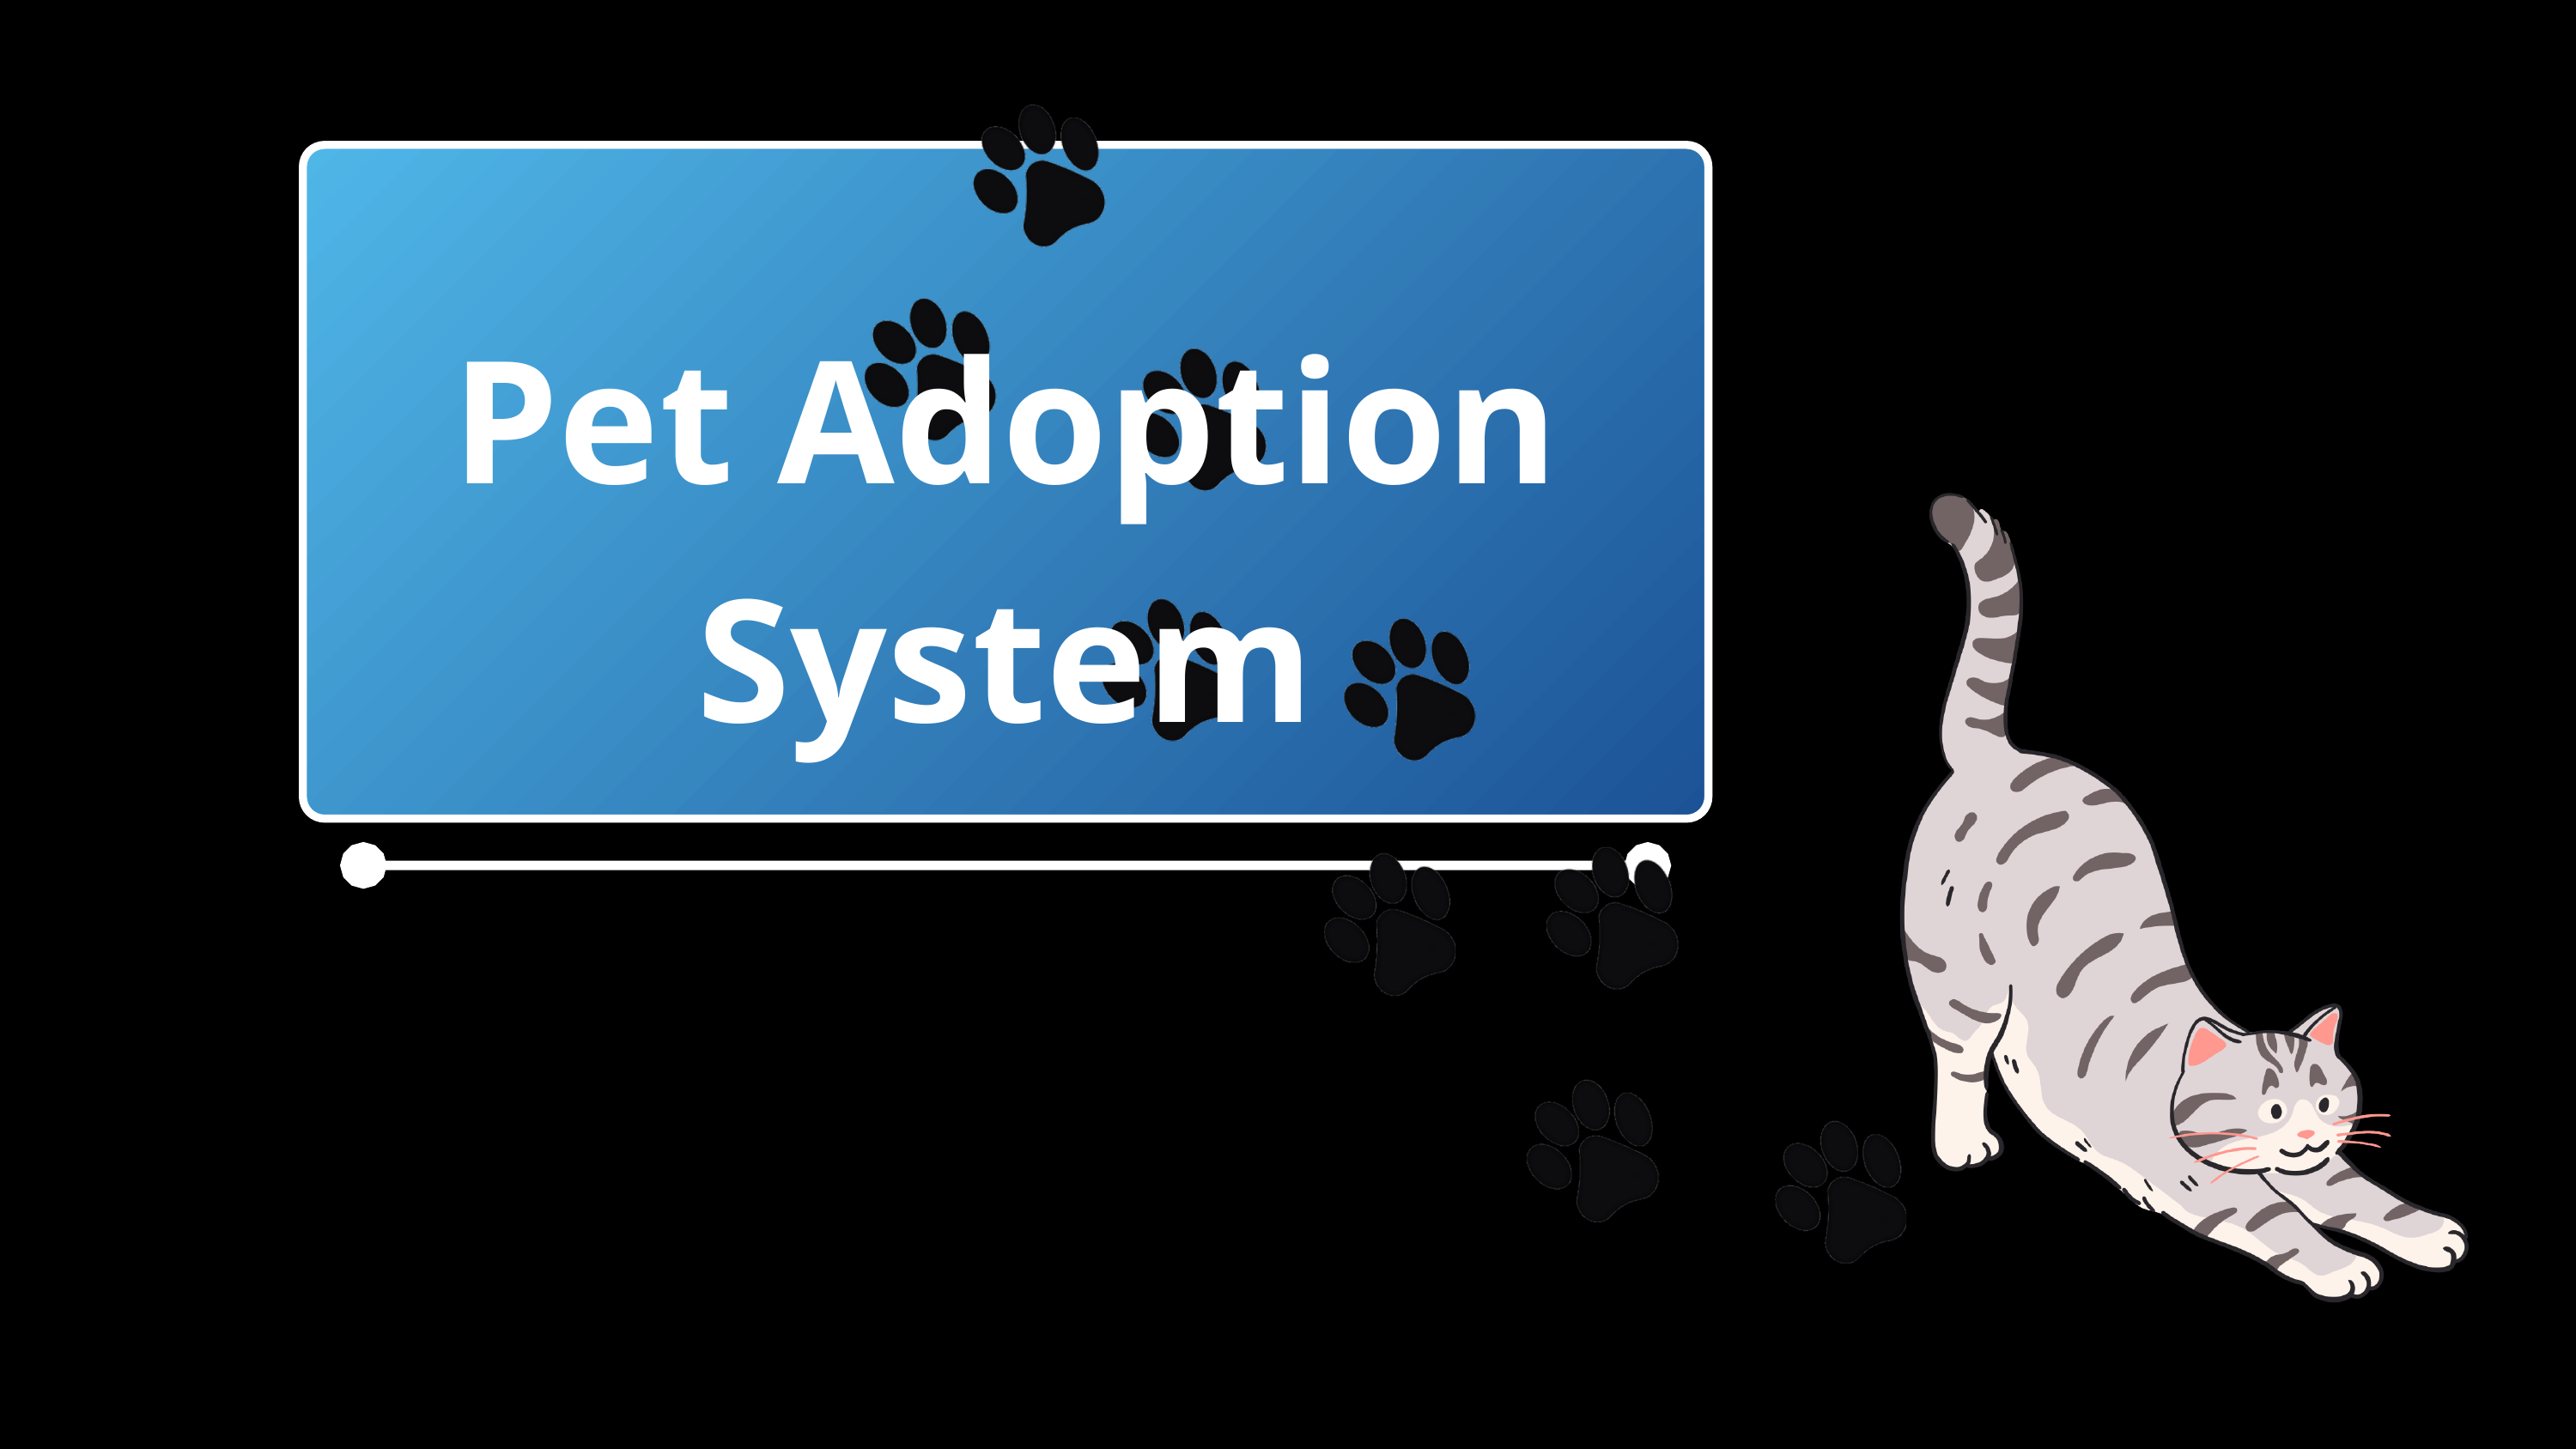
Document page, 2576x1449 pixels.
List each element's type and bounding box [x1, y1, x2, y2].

text_box [354, 856, 864, 875]
text_box [864, 104, 1907, 1264]
text_box [1899, 493, 2470, 1304]
text_box [302, 144, 1709, 819]
